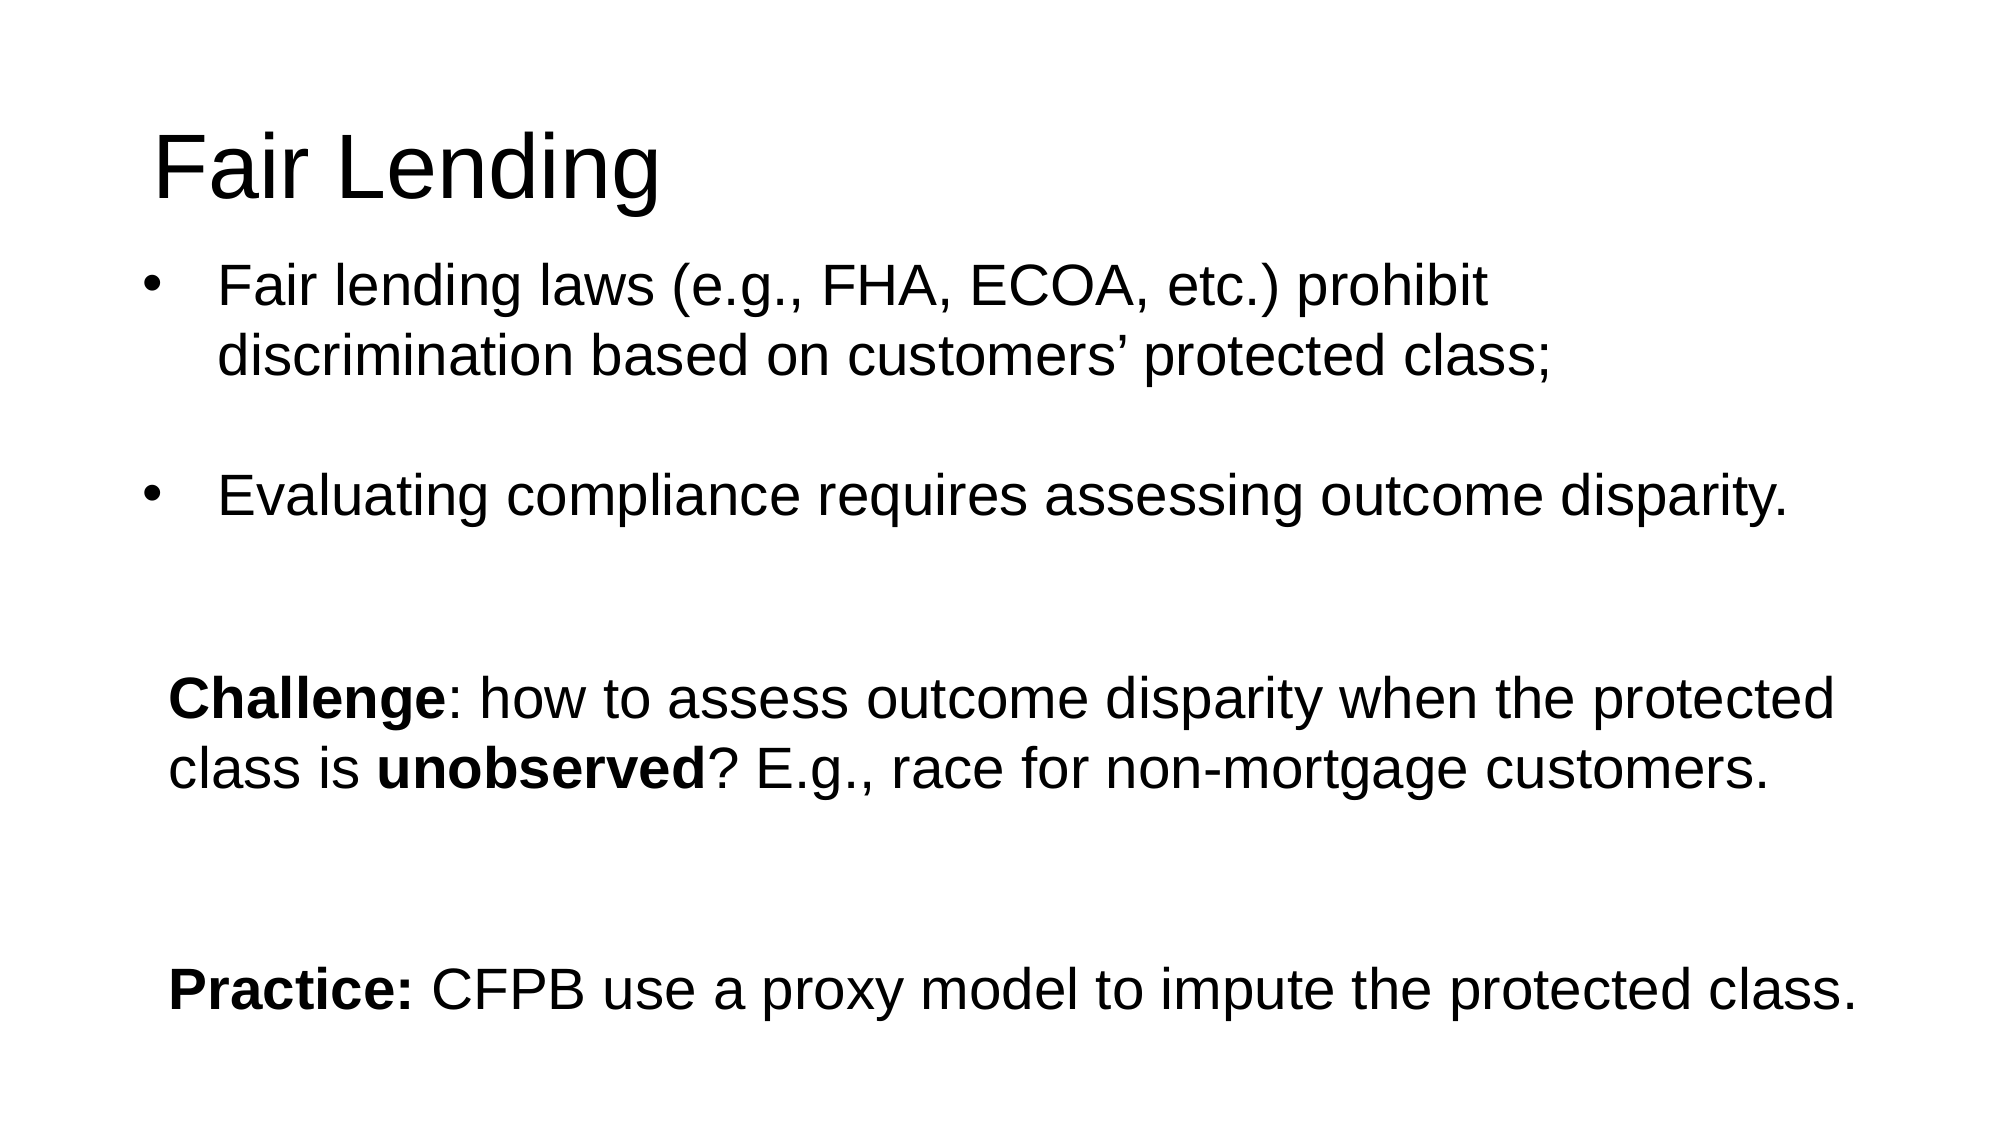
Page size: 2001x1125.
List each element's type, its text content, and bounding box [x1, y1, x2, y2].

list Challenge: how to assess outcome disparity when the protected class is unobserved? E.g., race for non-mortgage customers. [153, 653, 1879, 835]
text_box Practice: CFPB use a proxy model to impute the protected class. [153, 943, 1912, 1029]
text_box Fair lending laws (e.g., FHA, ECOA, etc.) prohibit discrimination based on customers’ protected class; Evaluating compliance requires assessing outcome disparity. [53, 240, 1878, 535]
title Fair Lending [137, 59, 1863, 240]
